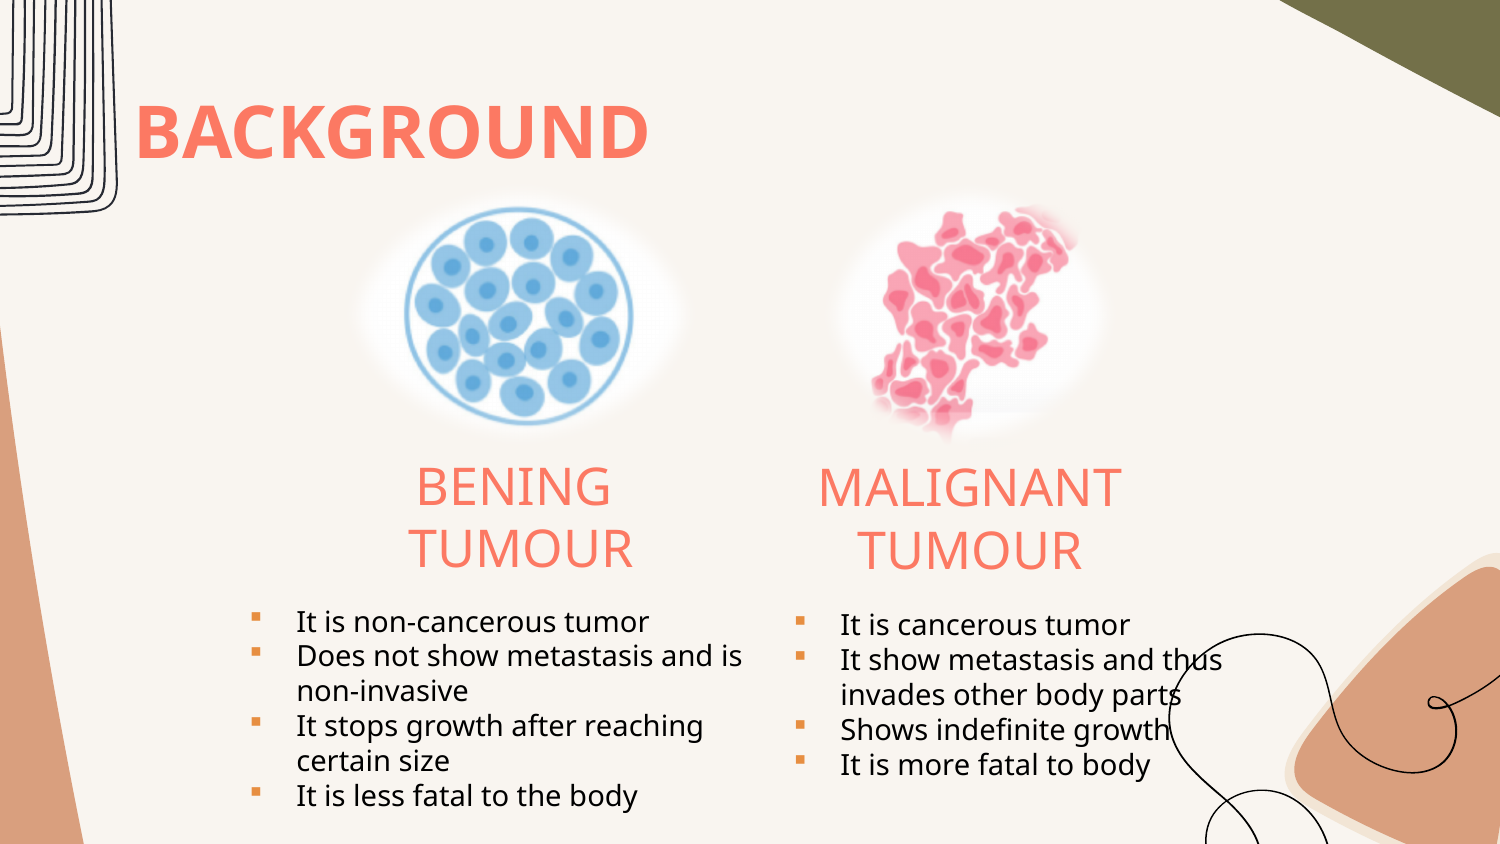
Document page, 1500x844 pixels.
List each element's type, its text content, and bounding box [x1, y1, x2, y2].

title MALIGNANT TUMOUR [778, 473, 1162, 561]
picture [338, 175, 705, 452]
picture [816, 175, 1124, 454]
subtitle It is non-cancerous tumor Does not show metastasis and is non-invasive It stops growth after reaching certain size It is less fatal to the body [234, 667, 779, 748]
title BACKGROUND [118, 82, 1382, 177]
title BENING TUMOUR [329, 472, 713, 560]
subtitle It is cancerous tumor It show metastasis and thus invades other body parts Shows indefinite growth It is more fatal to body [778, 671, 1350, 752]
